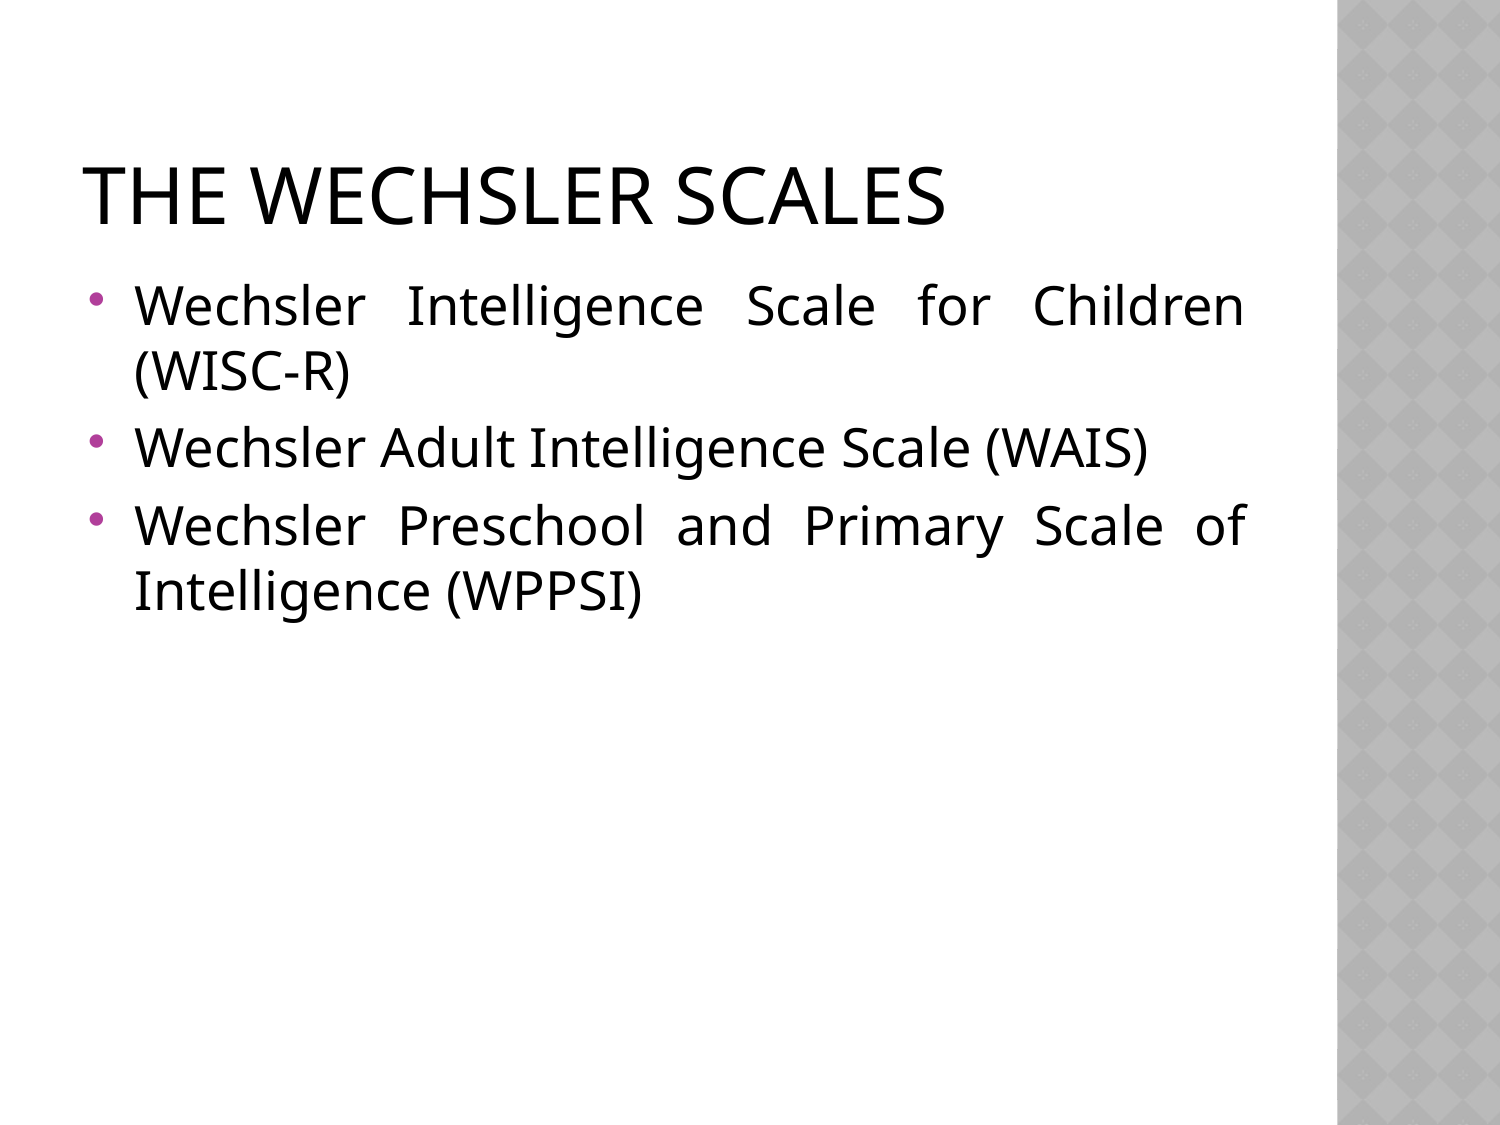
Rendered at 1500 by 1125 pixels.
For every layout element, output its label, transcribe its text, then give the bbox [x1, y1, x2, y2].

list Wechsler Intelligence Scale for Children (WISC-R) Wechsler Adult Intelligence Scale (WAIS) Wechsler Preschool and Primary Scale of Intelligence (WPPSI) [75, 264, 1263, 1059]
title The Wechsler Scales [75, 52, 1263, 240]
